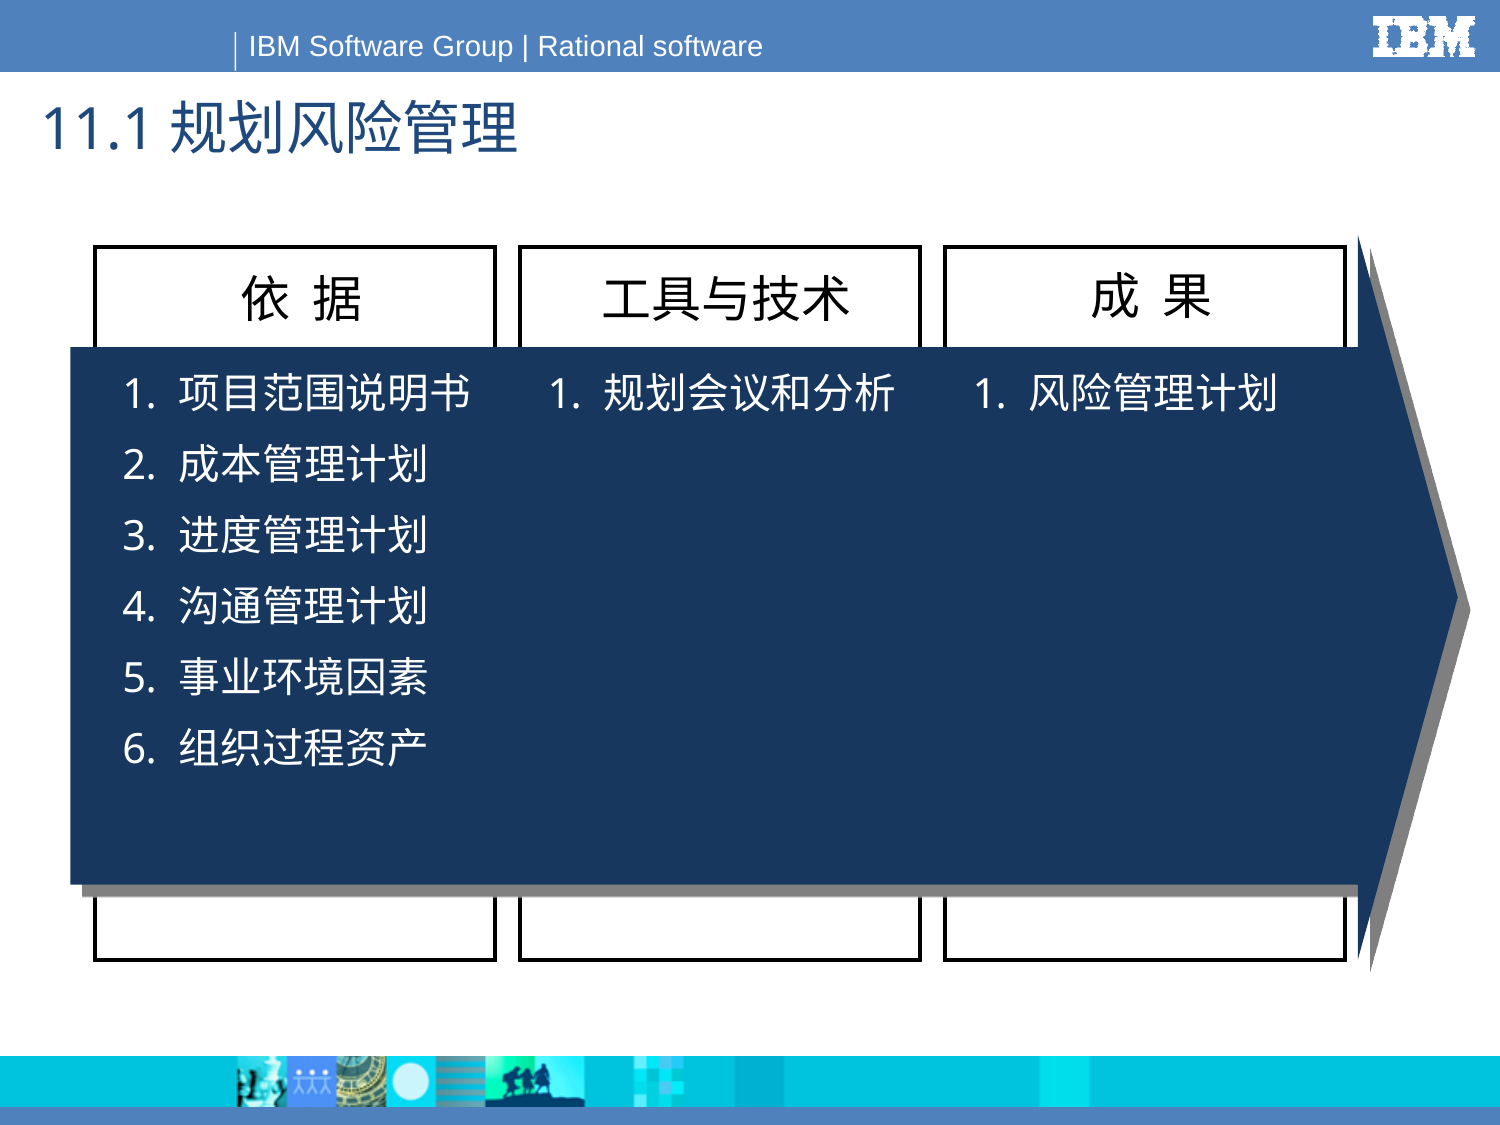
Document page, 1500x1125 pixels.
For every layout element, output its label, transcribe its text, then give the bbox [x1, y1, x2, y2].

text_box [945, 247, 1346, 347]
text_box [520, 898, 921, 960]
text_box 依 据 [145, 259, 458, 335]
text_box [95, 247, 496, 347]
text_box 规划会议和分析 [532, 359, 921, 496]
text_box 风险管理计划 [957, 359, 1346, 425]
text_box [945, 898, 1346, 960]
picture [0, 1056, 1500, 1107]
text_box [95, 898, 496, 960]
text_box [70, 347, 1357, 885]
text_box [1357, 234, 1458, 960]
text_box 项目范围说明书 成本管理计划 进度管理计划 沟通管理计划 事业环境因素 组织过程资产 [107, 359, 508, 864]
title 11.1规划风险管理 [25, 91, 1477, 171]
text_box [520, 247, 921, 347]
text_box 成 果 [995, 257, 1308, 332]
text_box 工具与技术 [570, 259, 883, 335]
